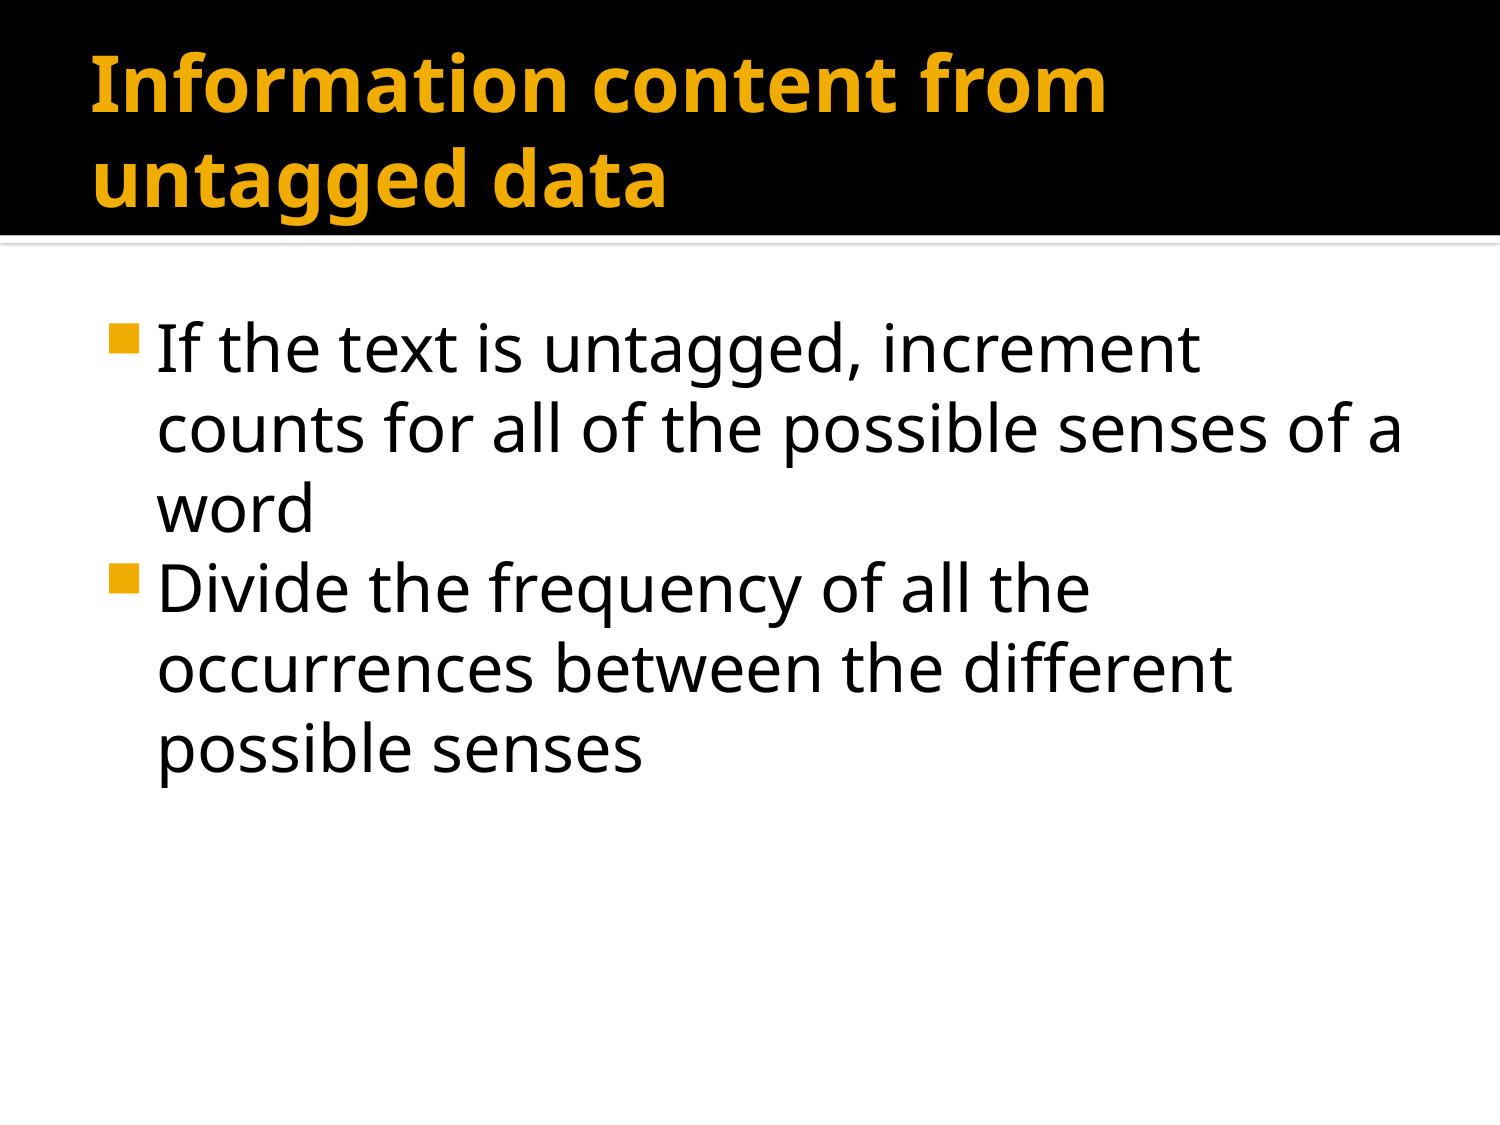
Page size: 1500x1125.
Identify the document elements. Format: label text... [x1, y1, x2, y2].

title Information content from untagged data [75, 25, 1425, 231]
list If the text is untagged, increment counts for all of the possible senses of a word Divide the frequency of all the occurrences between the different possible senses [75, 291, 1425, 1050]
